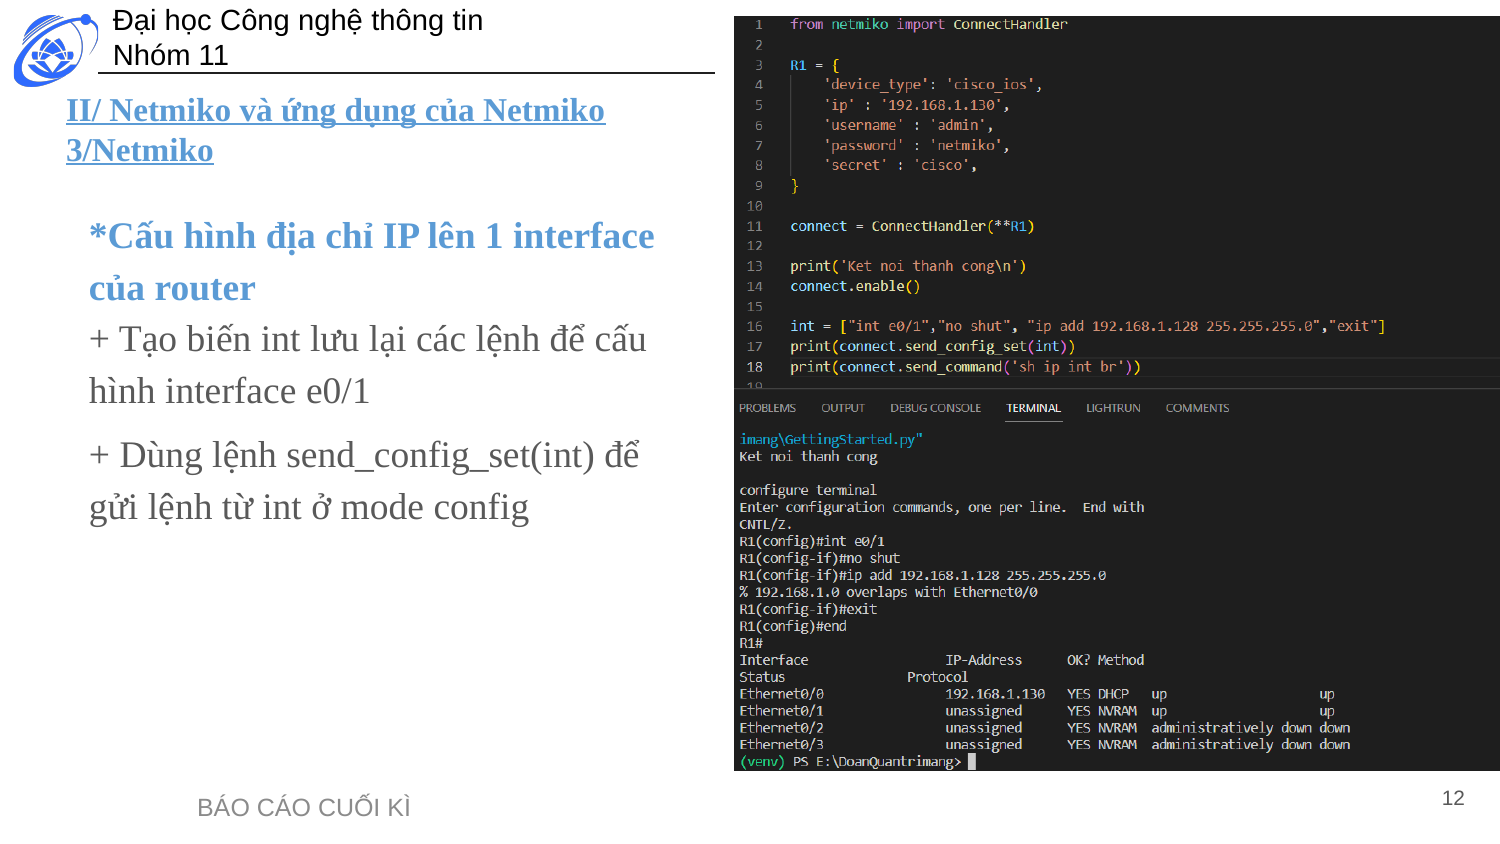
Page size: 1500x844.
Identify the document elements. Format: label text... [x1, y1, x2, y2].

picture [734, 16, 1500, 771]
slide_number 12 [1389, 779, 1480, 830]
footer BÁO CÁO CUỐI KÌ [51, 783, 558, 829]
title II/ Netmiko và ứng dụng của Netmiko 3/Netmiko [51, 72, 729, 167]
list *Cấu hình địa chỉ IP lên 1 interface của router + Tạo biến int lưu lại các lệnh để cấu hình interface e0/1 + Dùng lệnh send_config_set(int) để gửi lệnh từ int ở mode config [51, 189, 708, 750]
picture [13, 14, 99, 87]
